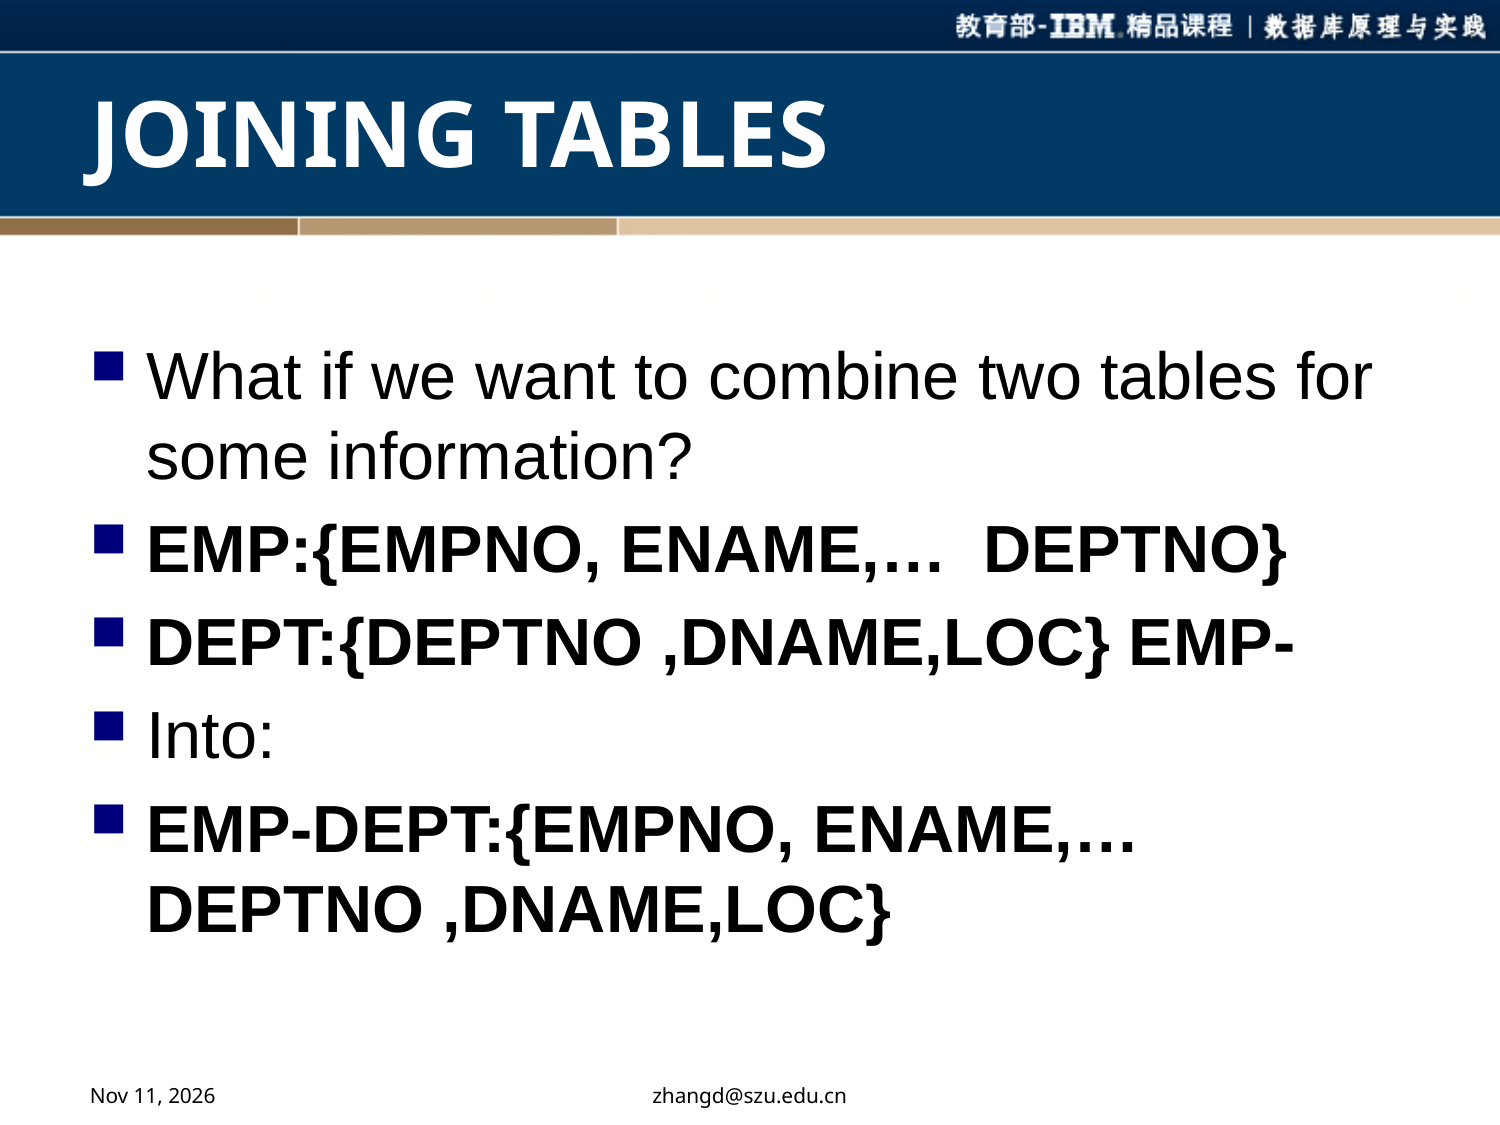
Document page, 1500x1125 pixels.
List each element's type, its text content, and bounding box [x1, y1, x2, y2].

title JOINING TABLES [74, 49, 1426, 213]
list What if we want to combine two tables for some information? EMP:{EMPNO, ENAME,… DEPTNO} DEPT:{DEPTNO ,DNAME,LOC} EMP- Into: EMP-DEPT:{EMPNO, ENAME,…DEPTNO ,DNAME,LOC} [74, 324, 1426, 1083]
picture [0, 0, 1500, 1125]
